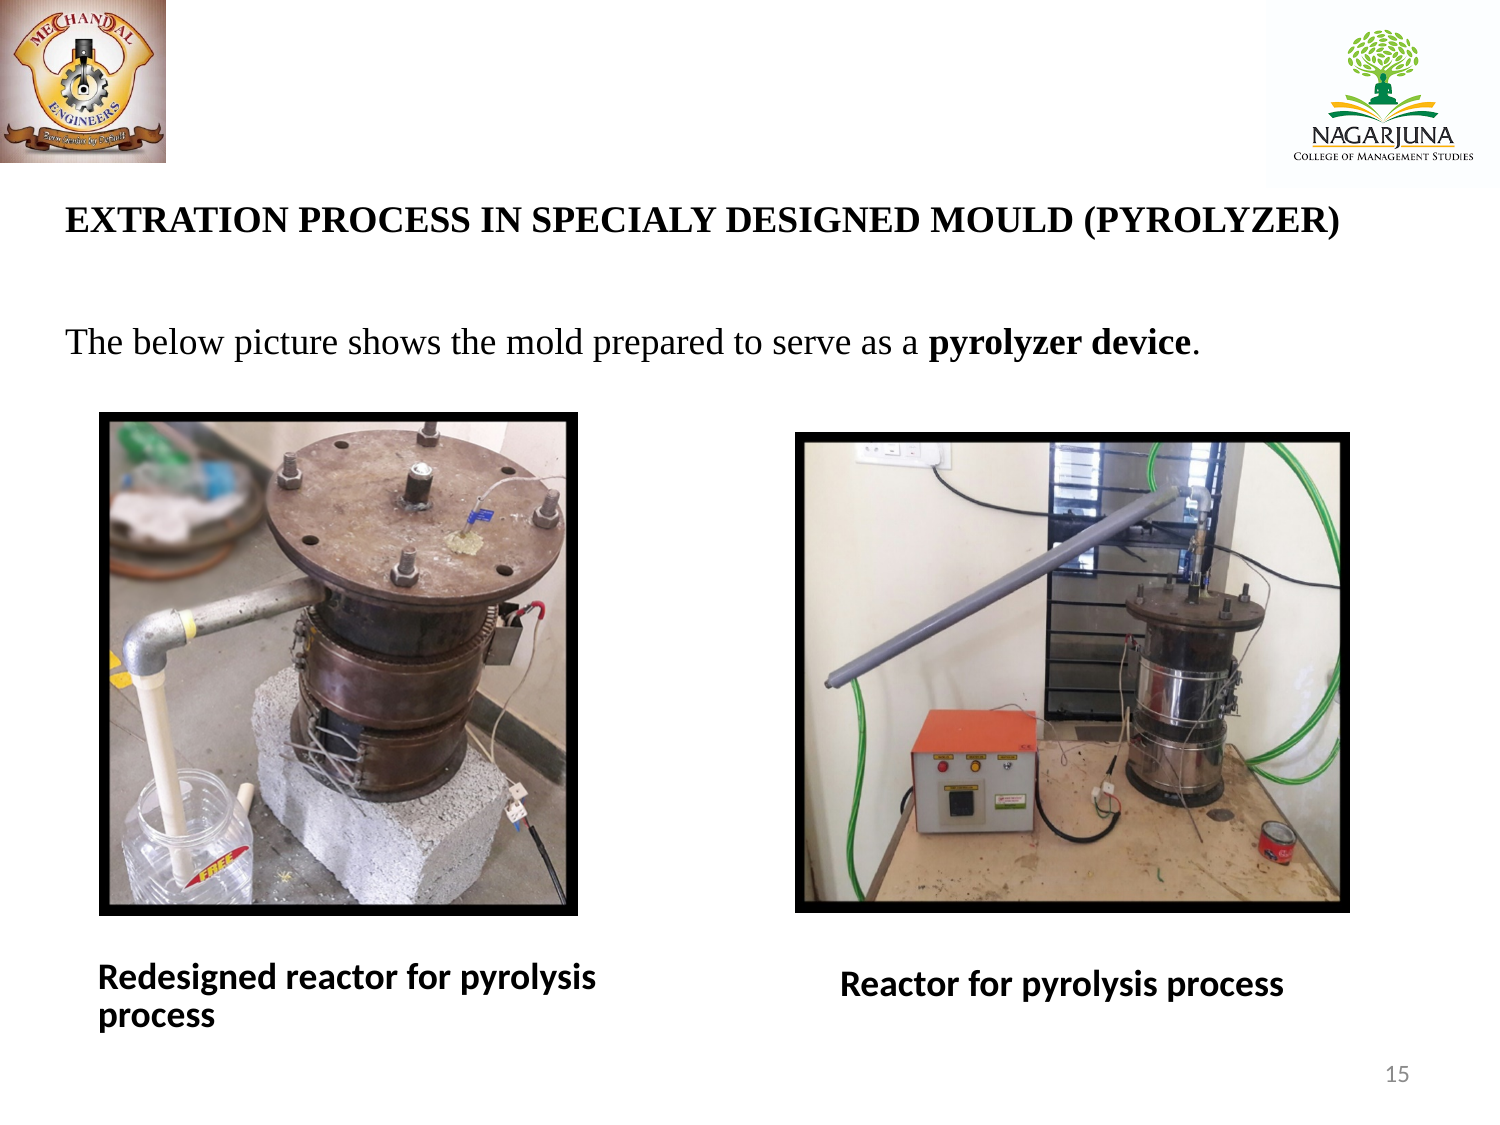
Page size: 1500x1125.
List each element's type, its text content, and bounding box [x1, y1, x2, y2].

picture [0, 0, 166, 163]
picture [1266, 0, 1500, 188]
picture [99, 412, 579, 916]
picture [795, 432, 1351, 913]
table_header Reactor for pyrolysis process [825, 960, 1325, 1059]
list EXTRATION PROCESS IN SPECIALY DESIGNED MOULD (PYROLYZER) The below picture shows the mold prepared to serve as a pyrolyzer device. [50, 187, 1400, 1103]
slide_number 15 [1400, 1042, 1425, 1103]
table_header Redesigned reactor for pyrolysis process [83, 954, 633, 1045]
